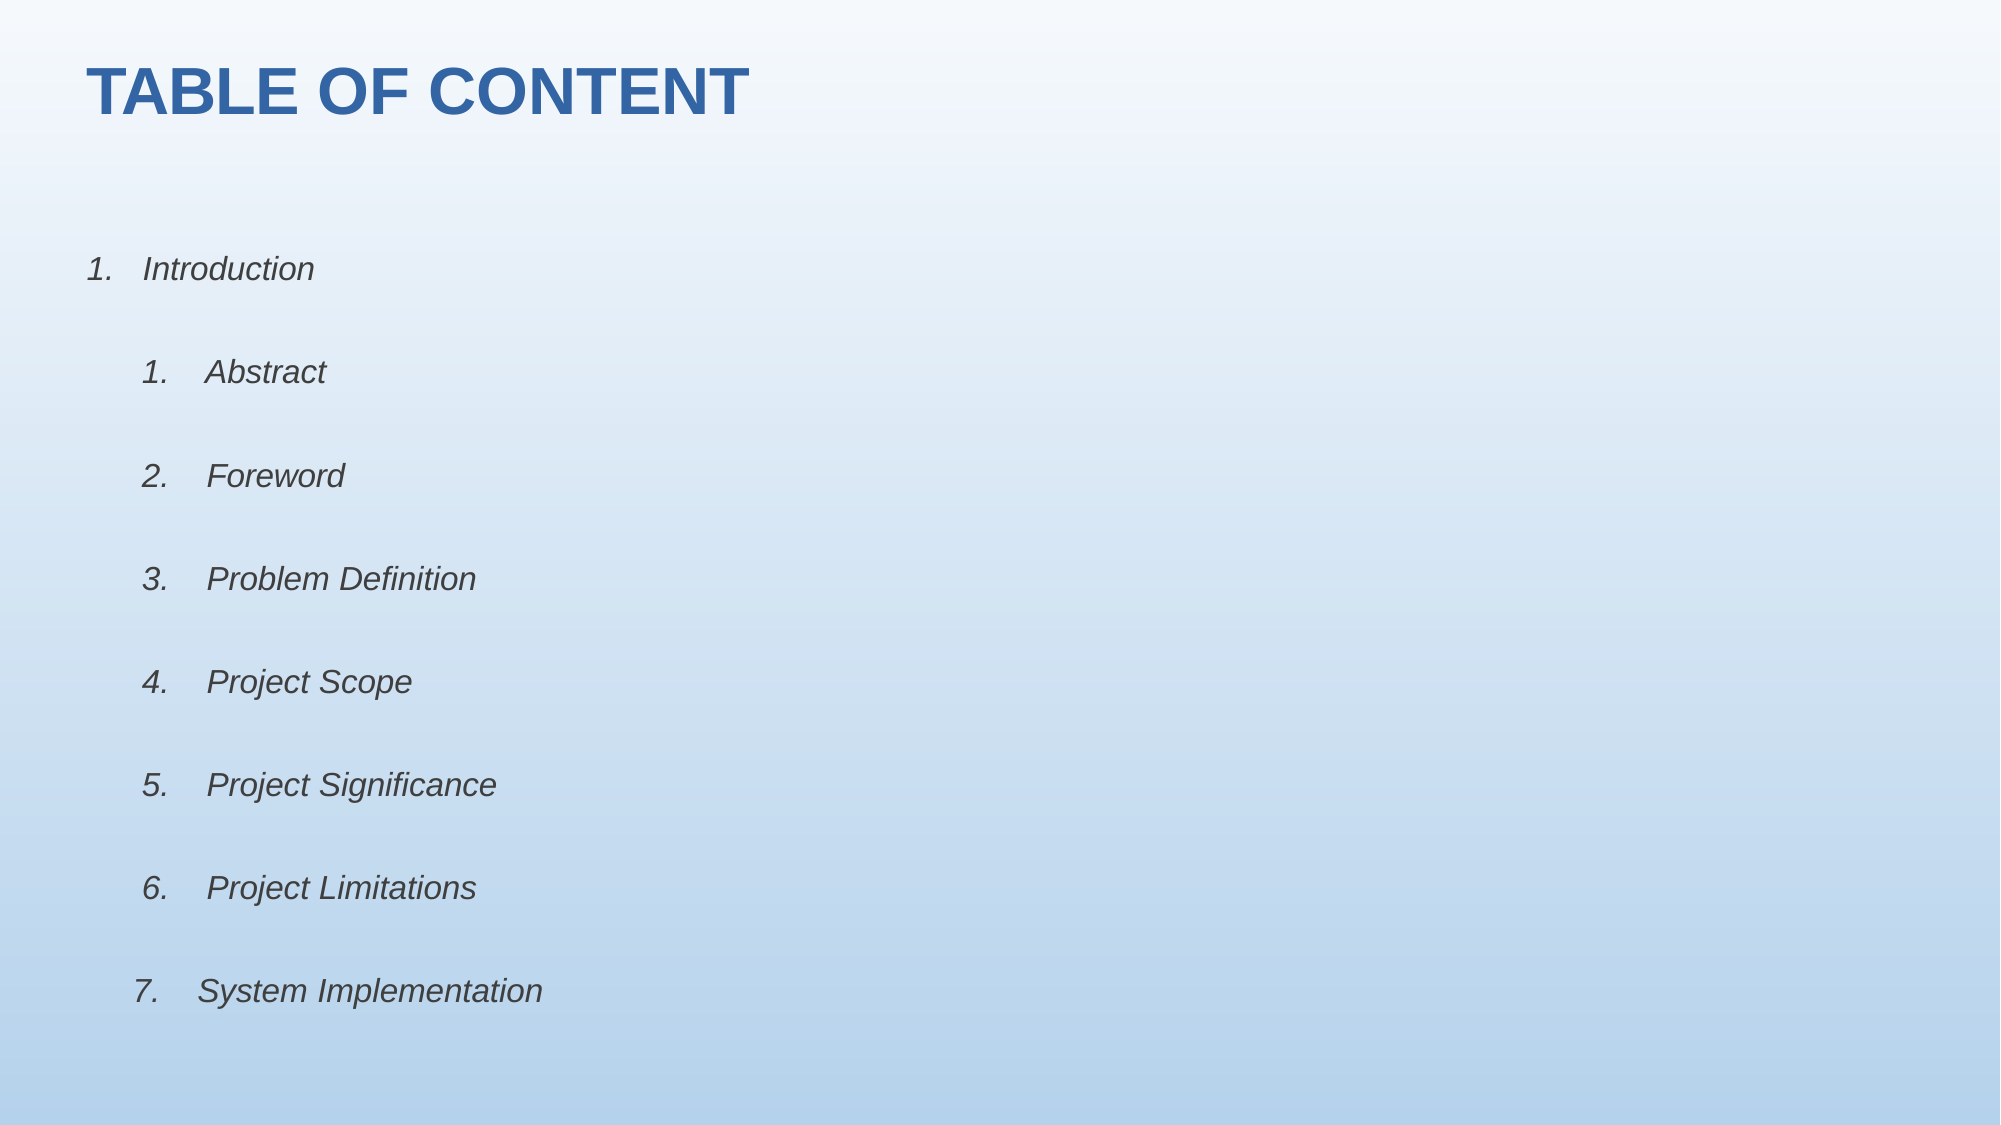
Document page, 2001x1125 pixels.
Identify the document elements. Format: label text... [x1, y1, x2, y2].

text_box Introduction Abstract Foreword Problem Definition Project Scope Project Significance Project Limitations System Implementation [84, 245, 548, 1010]
picture [0, 0, 2000, 1125]
title TABLE OF CONTENT [84, 46, 758, 237]
